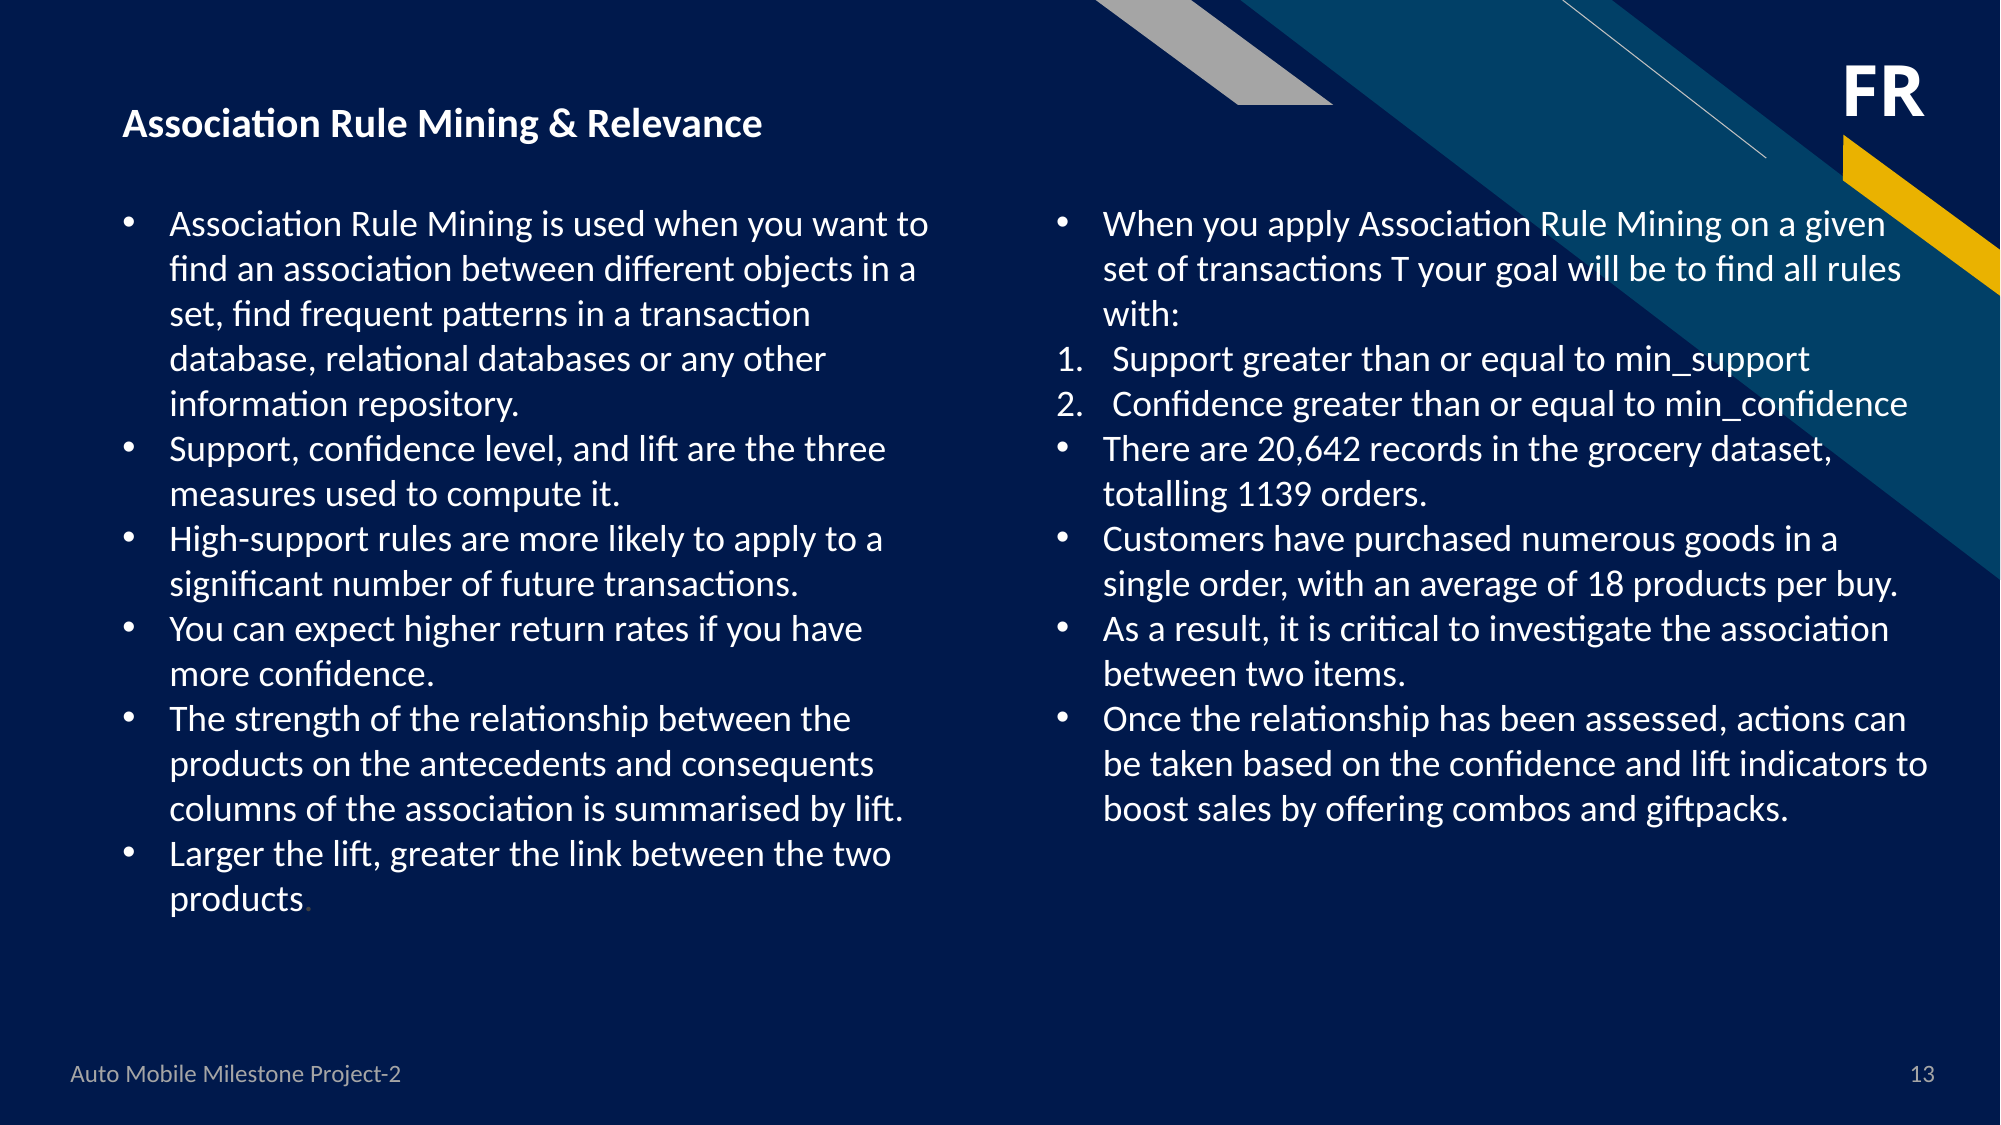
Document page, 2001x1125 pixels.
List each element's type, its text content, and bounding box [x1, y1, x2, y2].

text_box Association Rule Mining & Relevance [107, 88, 981, 154]
text_box Association Rule Mining is used when you want to find an association between different objects in a set, find frequent patterns in a transaction database, relational databases or any other information repository. Support, confidence level, and lift are the three measures used to compute it. High-support rules are more likely to apply to a significant number of future transactions. You can expect higher return rates if you have more confidence. The strength of the relationship between the products on the antecedents and consequents columns of the association is summarised by lift. Larger the lift, greater the link between the two products. [107, 191, 959, 927]
footer Auto Mobile Milestone Project-2 [55, 1042, 731, 1103]
text_box When you apply Association Rule Mining on a given set of transactions T your goal will be to find all rules with: Support greater than or equal to min_support Confidence greater than or equal to min_confidence There are 20,642 records in the grocery dataset, totalling 1139 orders. Customers have purchased numerous goods in a single order, with an average of 18 products per buy. As a result, it is critical to investigate the association between two items. Once the relationship has been assessed, actions can be taken based on the confidence and lift indicators to boost sales by offering combos and giftpacks. [1041, 191, 1950, 882]
slide_number 13 [1828, 1042, 1950, 1103]
